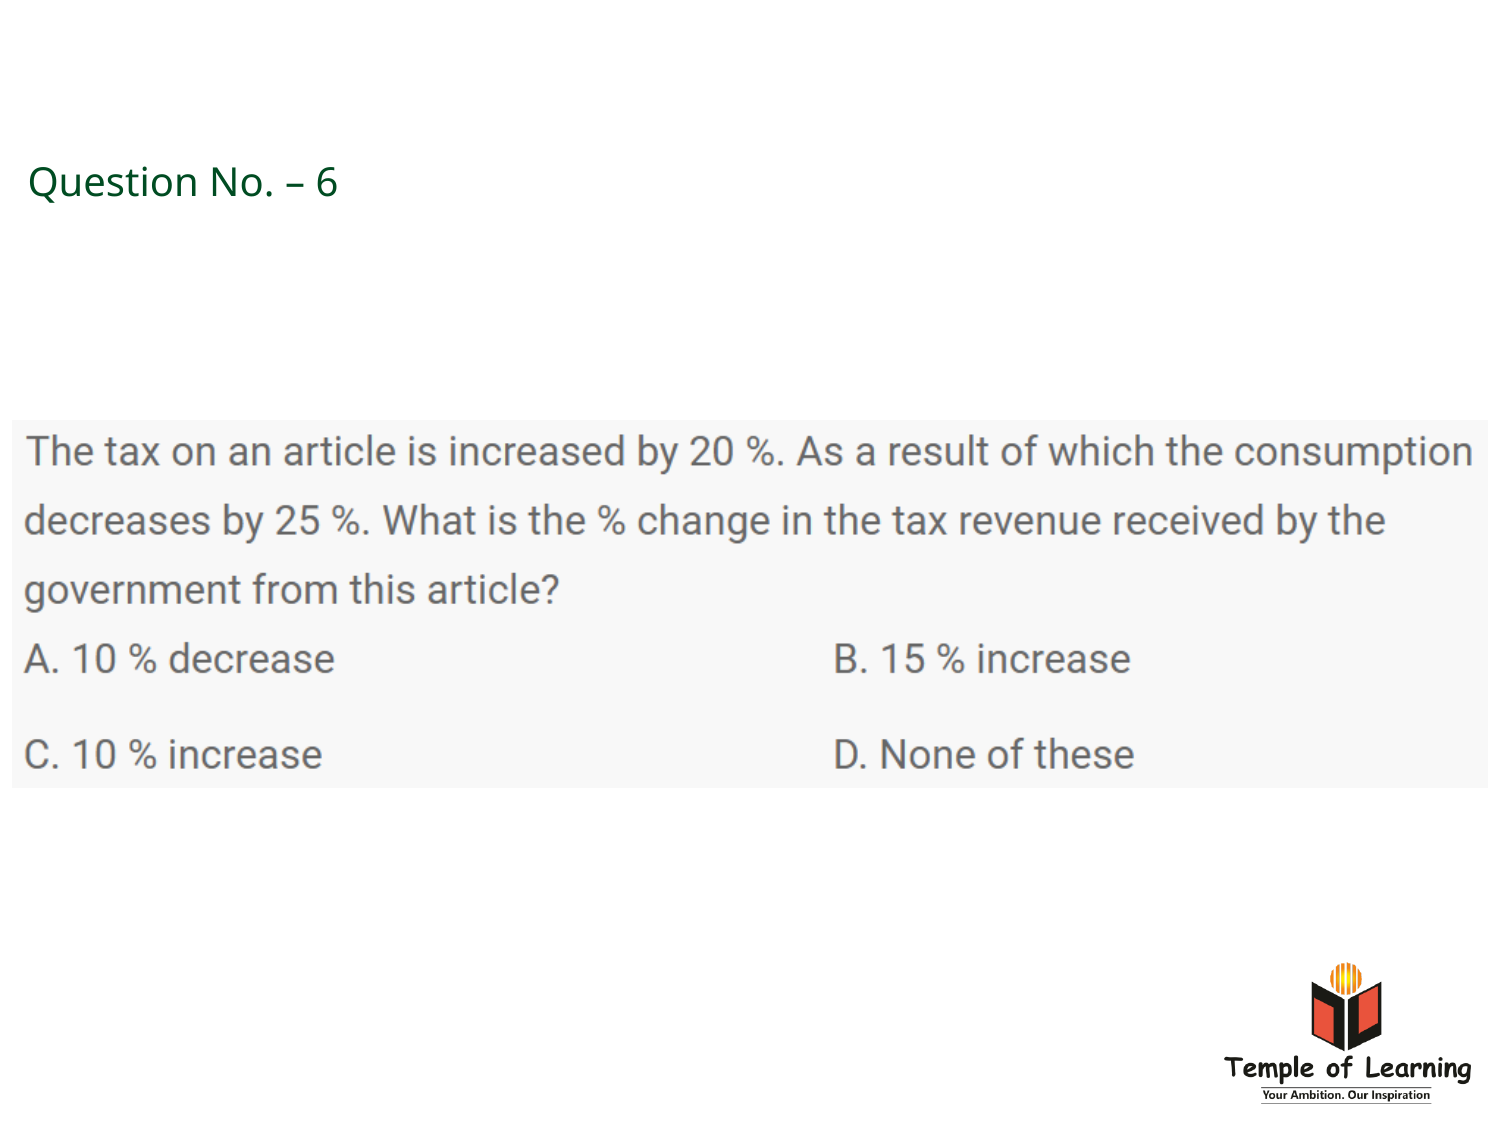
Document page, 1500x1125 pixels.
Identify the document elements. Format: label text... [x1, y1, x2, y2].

picture [12, 420, 1488, 788]
picture [1224, 962, 1471, 1104]
text_box Question No. – 6 [12, 124, 425, 213]
